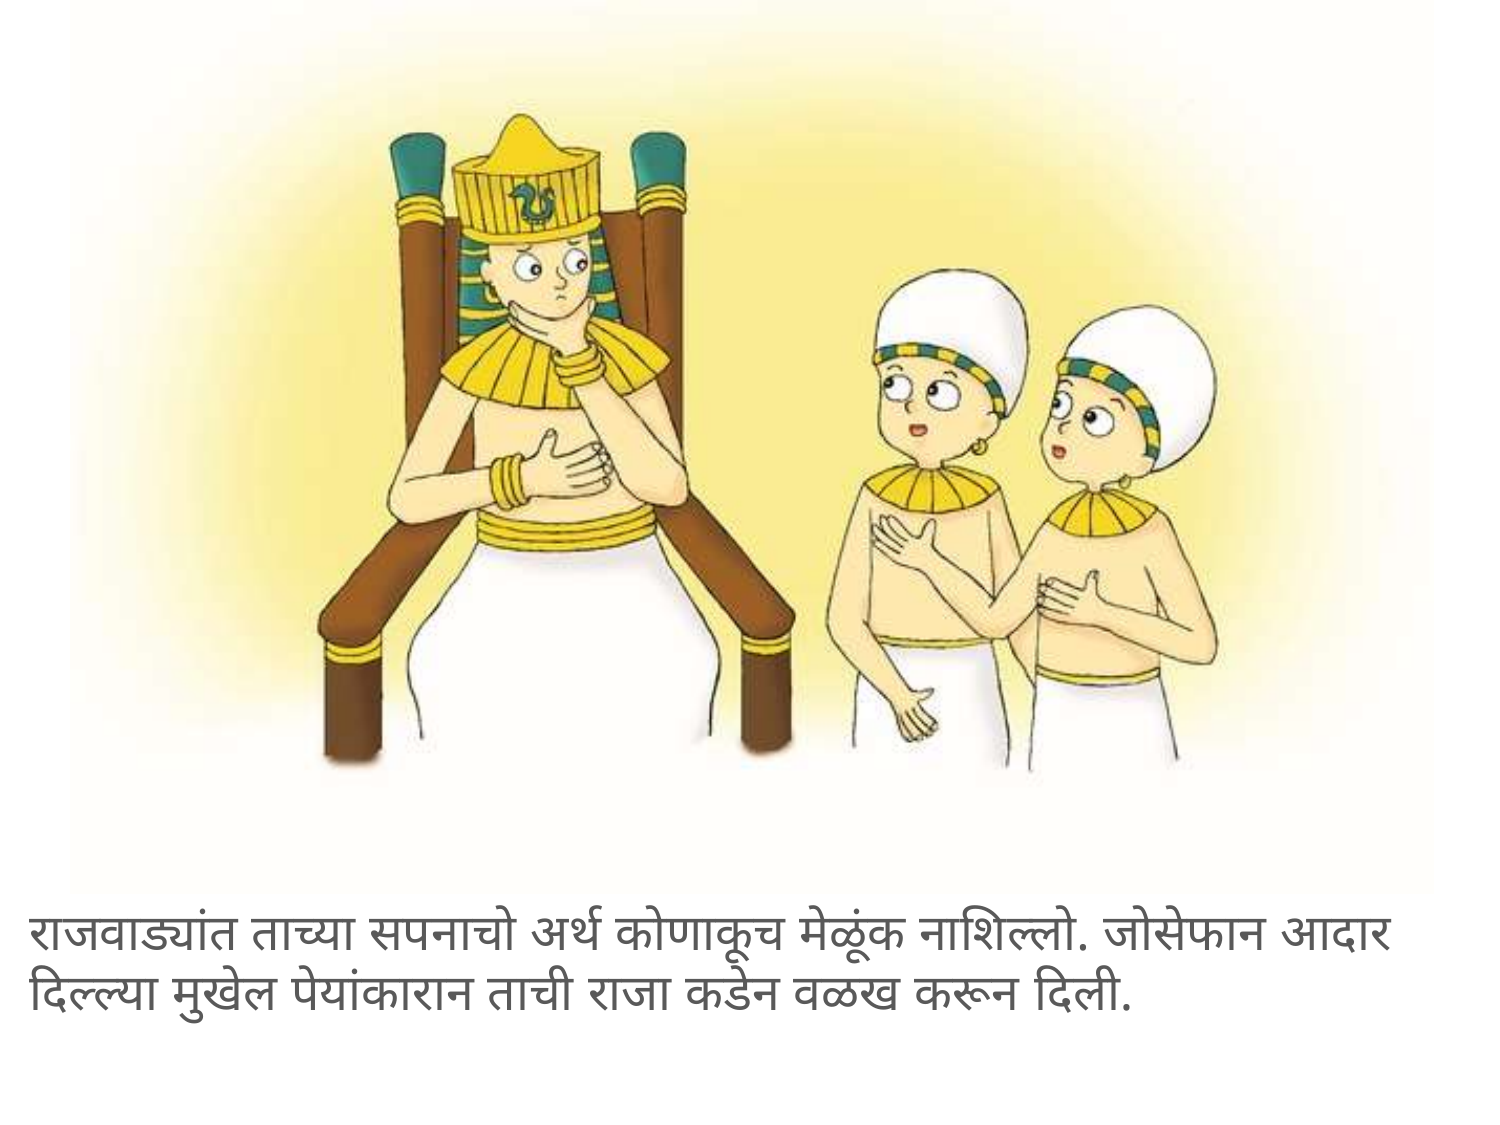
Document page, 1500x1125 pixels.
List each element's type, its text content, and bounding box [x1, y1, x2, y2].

picture [69, 0, 1435, 894]
text_box राजवाड्यांत ताच्या सपनाचो अर्थ कोणाकूच मेळूंक नाशिल्लो. जोसेफान आदार दिल्ल्या मुखेल पेयांकारान ताची राजा कडेन वळख करून दिली. [14, 893, 1486, 1028]
